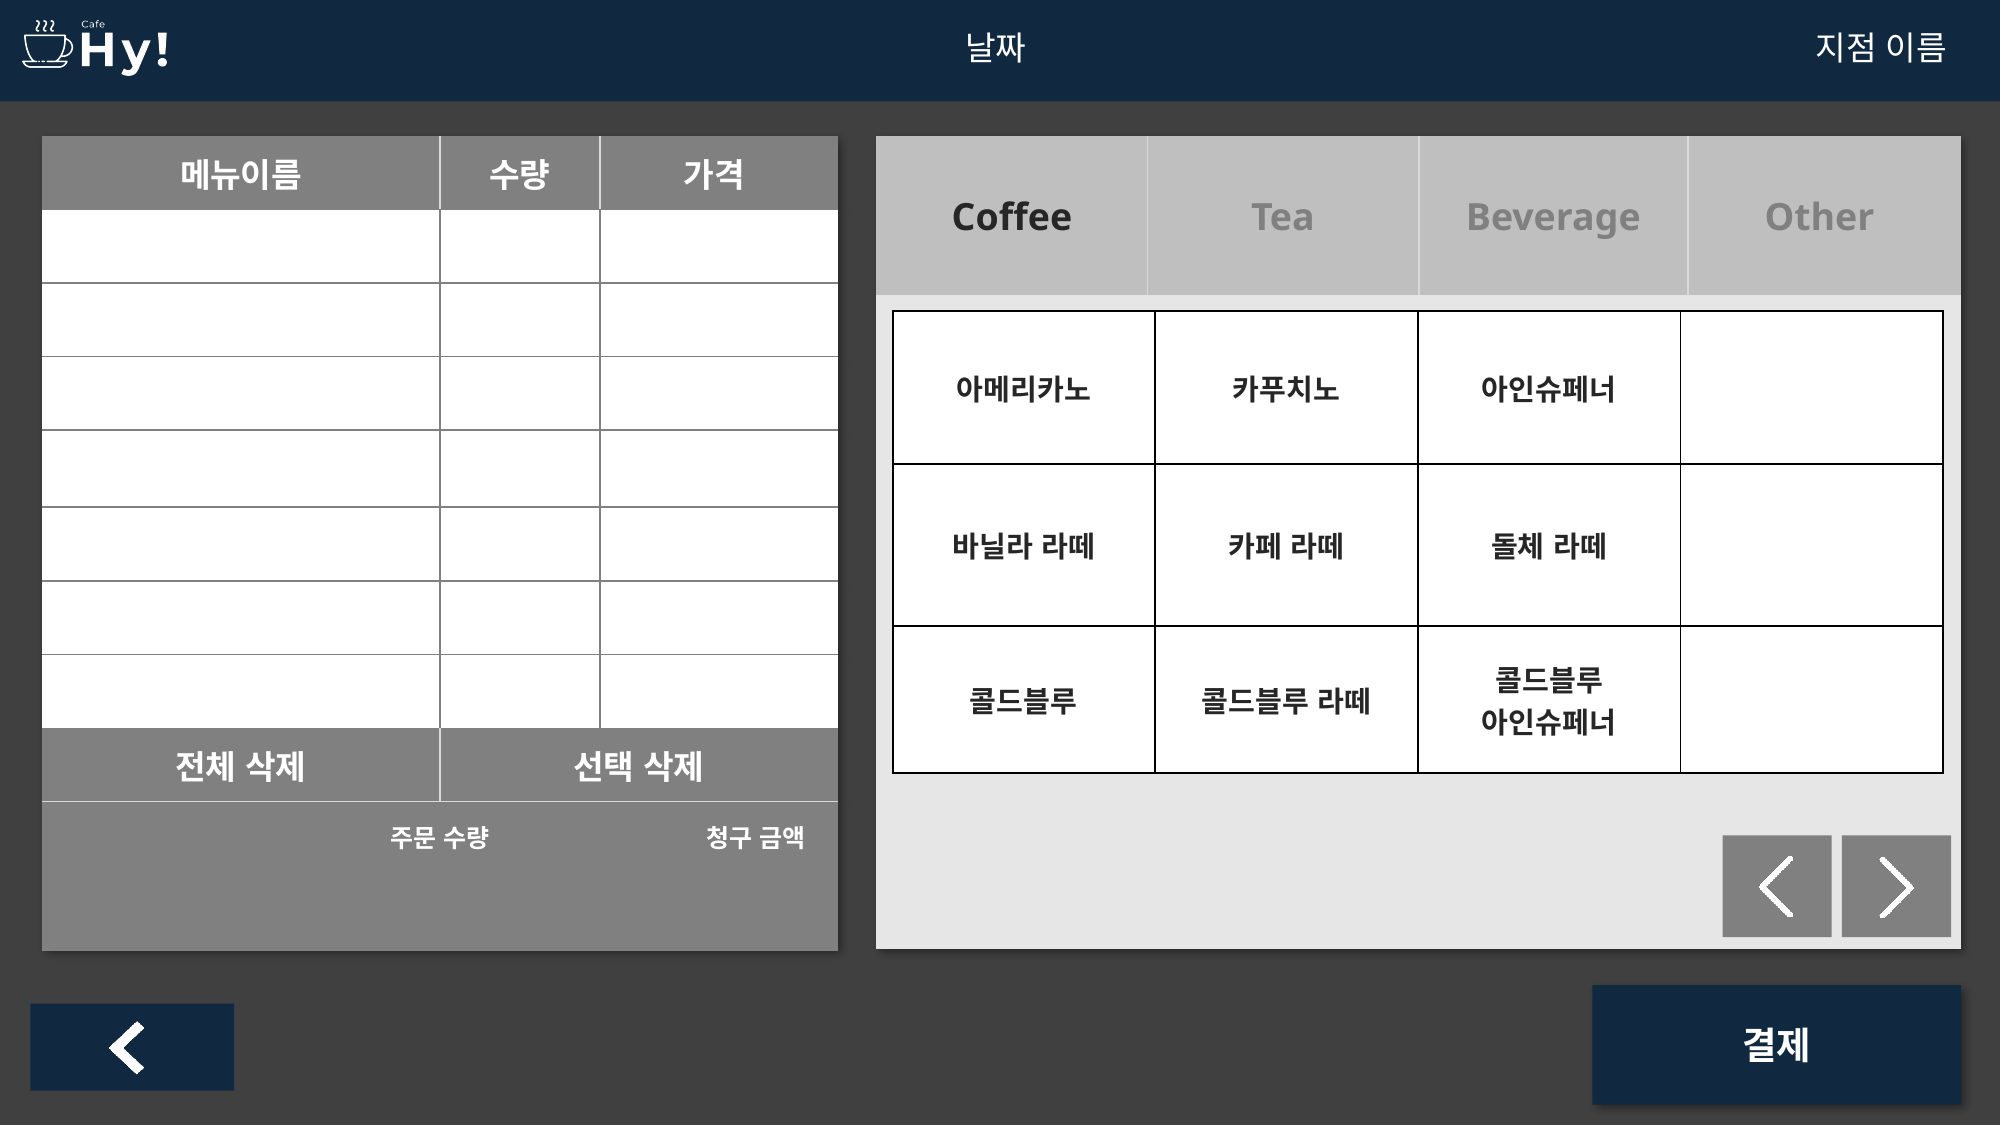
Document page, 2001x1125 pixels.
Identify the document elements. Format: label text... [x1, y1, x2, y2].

table_cell [1681, 465, 1942, 625]
table_cell [601, 431, 838, 506]
text_box [0, 0, 2000, 102]
table_cell 콜드블루 라떼 [1156, 627, 1417, 772]
table_cell [42, 431, 439, 506]
table_cell 돌체 라떼 [1419, 465, 1680, 625]
table_cell 바닐라 라떼 [894, 465, 1154, 625]
table_cell [42, 582, 439, 654]
table_cell [441, 357, 599, 429]
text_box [30, 1003, 235, 1091]
table_cell [441, 284, 599, 356]
text_box 청구 금액 [691, 815, 821, 861]
table_header 카푸치노 [1156, 312, 1417, 463]
table_cell [441, 582, 599, 654]
table_cell [601, 284, 838, 356]
table_cell [42, 284, 439, 356]
table_cell 전체 삭제 [42, 728, 439, 801]
table_cell [601, 210, 838, 282]
table_cell [601, 508, 838, 580]
picture [22, 20, 167, 76]
table_cell [42, 508, 439, 580]
text_box 지점 이름 [1801, 20, 1962, 75]
table_header 아인슈페너 [1419, 312, 1680, 463]
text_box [1722, 835, 1832, 938]
table_cell 콜드블루 [894, 627, 1154, 772]
table_header 아메리카노 [894, 312, 1154, 463]
table_cell [441, 431, 599, 506]
table_cell [42, 655, 439, 728]
table_header 가격 [601, 136, 838, 209]
table_cell 카페 라떼 [1156, 465, 1417, 625]
table_cell 선택 삭제 [441, 728, 838, 801]
table_cell [601, 655, 838, 728]
table_cell [441, 508, 599, 580]
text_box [1841, 835, 1952, 938]
table_header [1681, 312, 1942, 463]
table_cell [601, 357, 838, 429]
table_cell [441, 655, 599, 728]
table_cell [876, 295, 1961, 949]
table_header Beverage [1420, 136, 1687, 295]
text_box 결제 [1591, 984, 1962, 1106]
table_cell 콜드블루 아인슈페너 [1419, 627, 1680, 772]
table_header Other [1689, 136, 1961, 295]
table_cell [1681, 627, 1942, 772]
table_header 수량 [441, 136, 599, 209]
table_cell [42, 210, 439, 282]
table_cell [601, 582, 838, 654]
table_cell [42, 357, 439, 429]
table_cell [441, 210, 599, 282]
table_header Tea [1148, 136, 1418, 295]
text_box 날짜 [950, 20, 1042, 75]
table_cell [42, 802, 838, 951]
text_box 주문 수량 [375, 815, 505, 861]
table_header Coffee [876, 136, 1147, 295]
table_header 메뉴이름 [42, 136, 439, 209]
